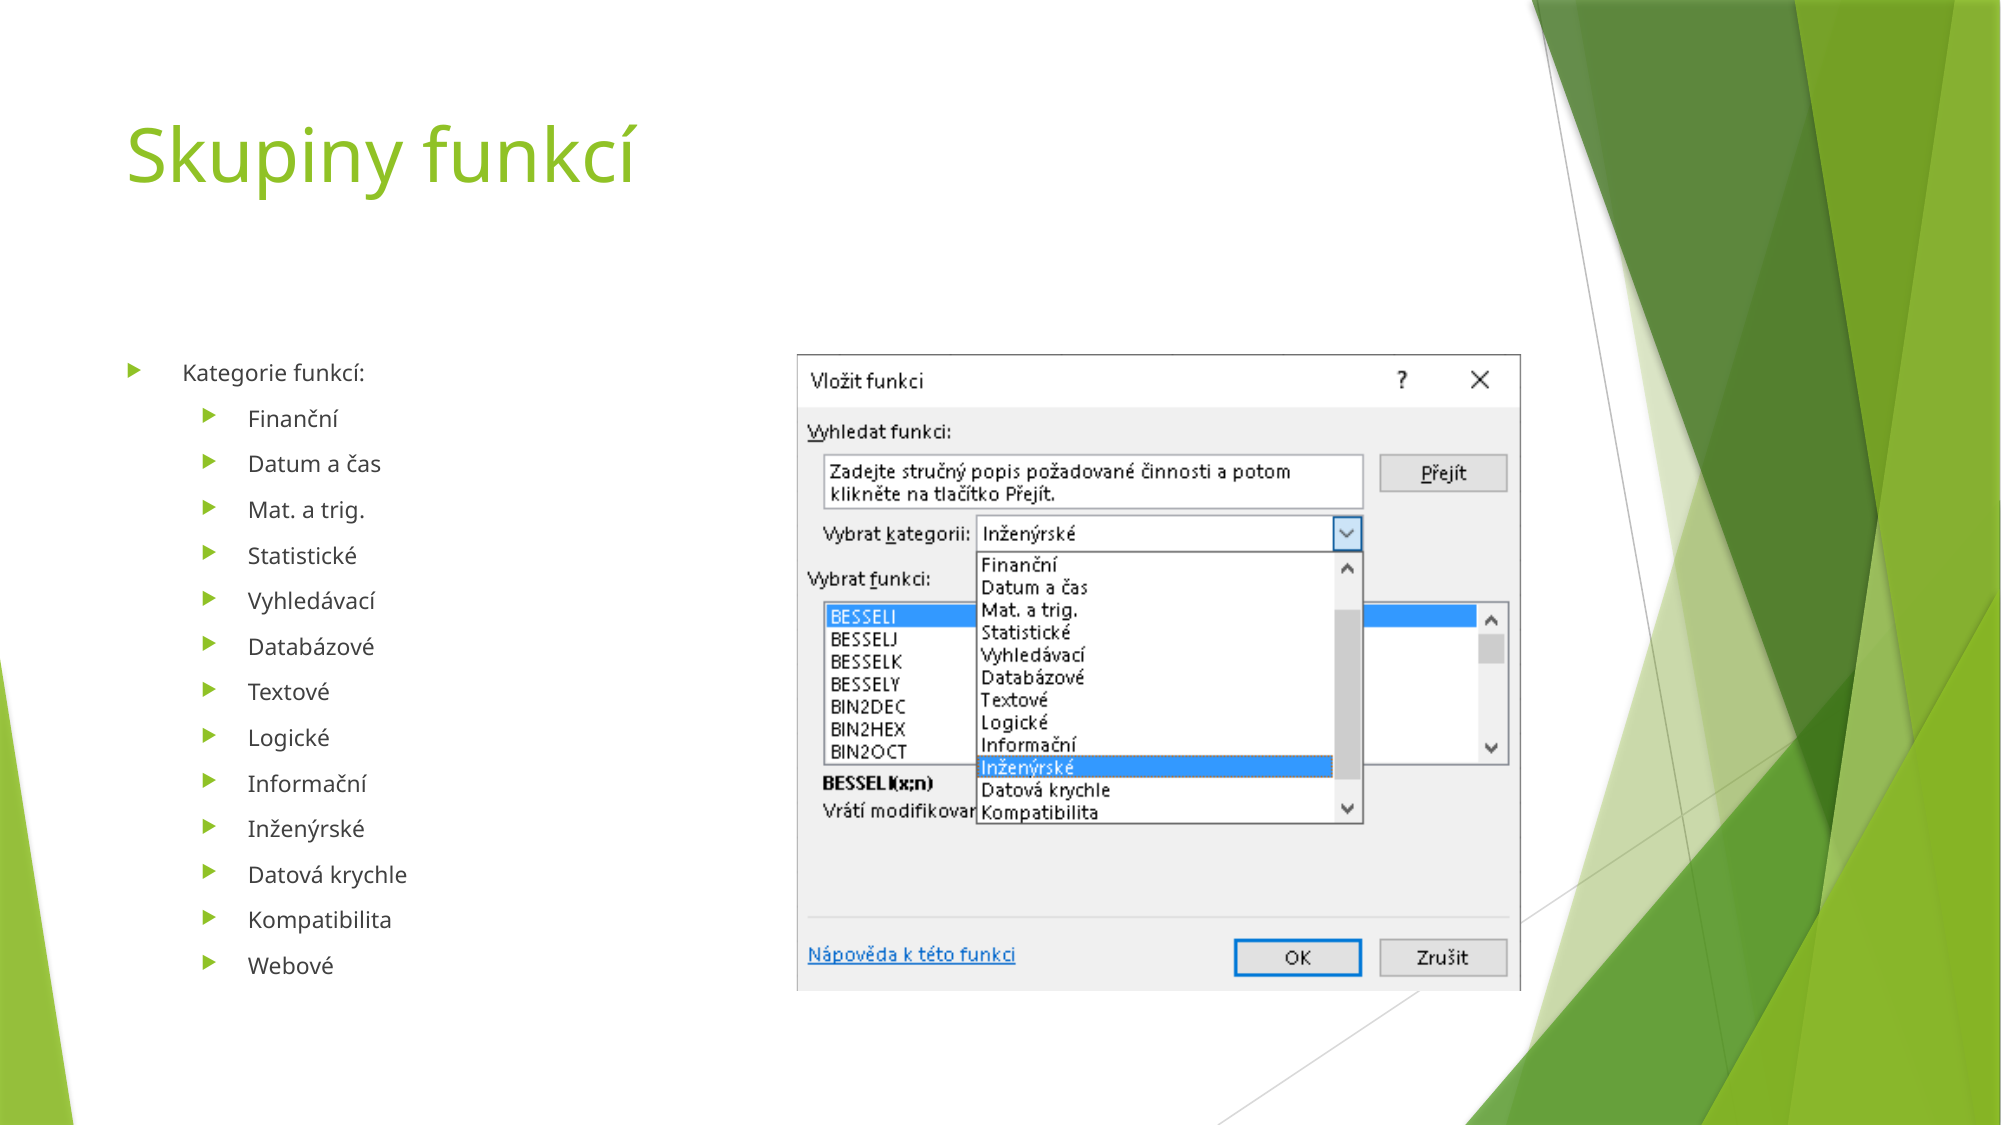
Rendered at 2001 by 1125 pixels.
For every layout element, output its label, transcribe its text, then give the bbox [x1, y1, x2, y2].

title Skupiny funkcí [111, 99, 1522, 317]
list Kategorie funkcí: Finanční Datum a čas Mat. a trig. Statistické Vyhledávací Databázové Textové Logické Informační Inženýrské Datová krychle Kompatibilita Webové [111, 354, 761, 992]
picture [796, 353, 1522, 992]
